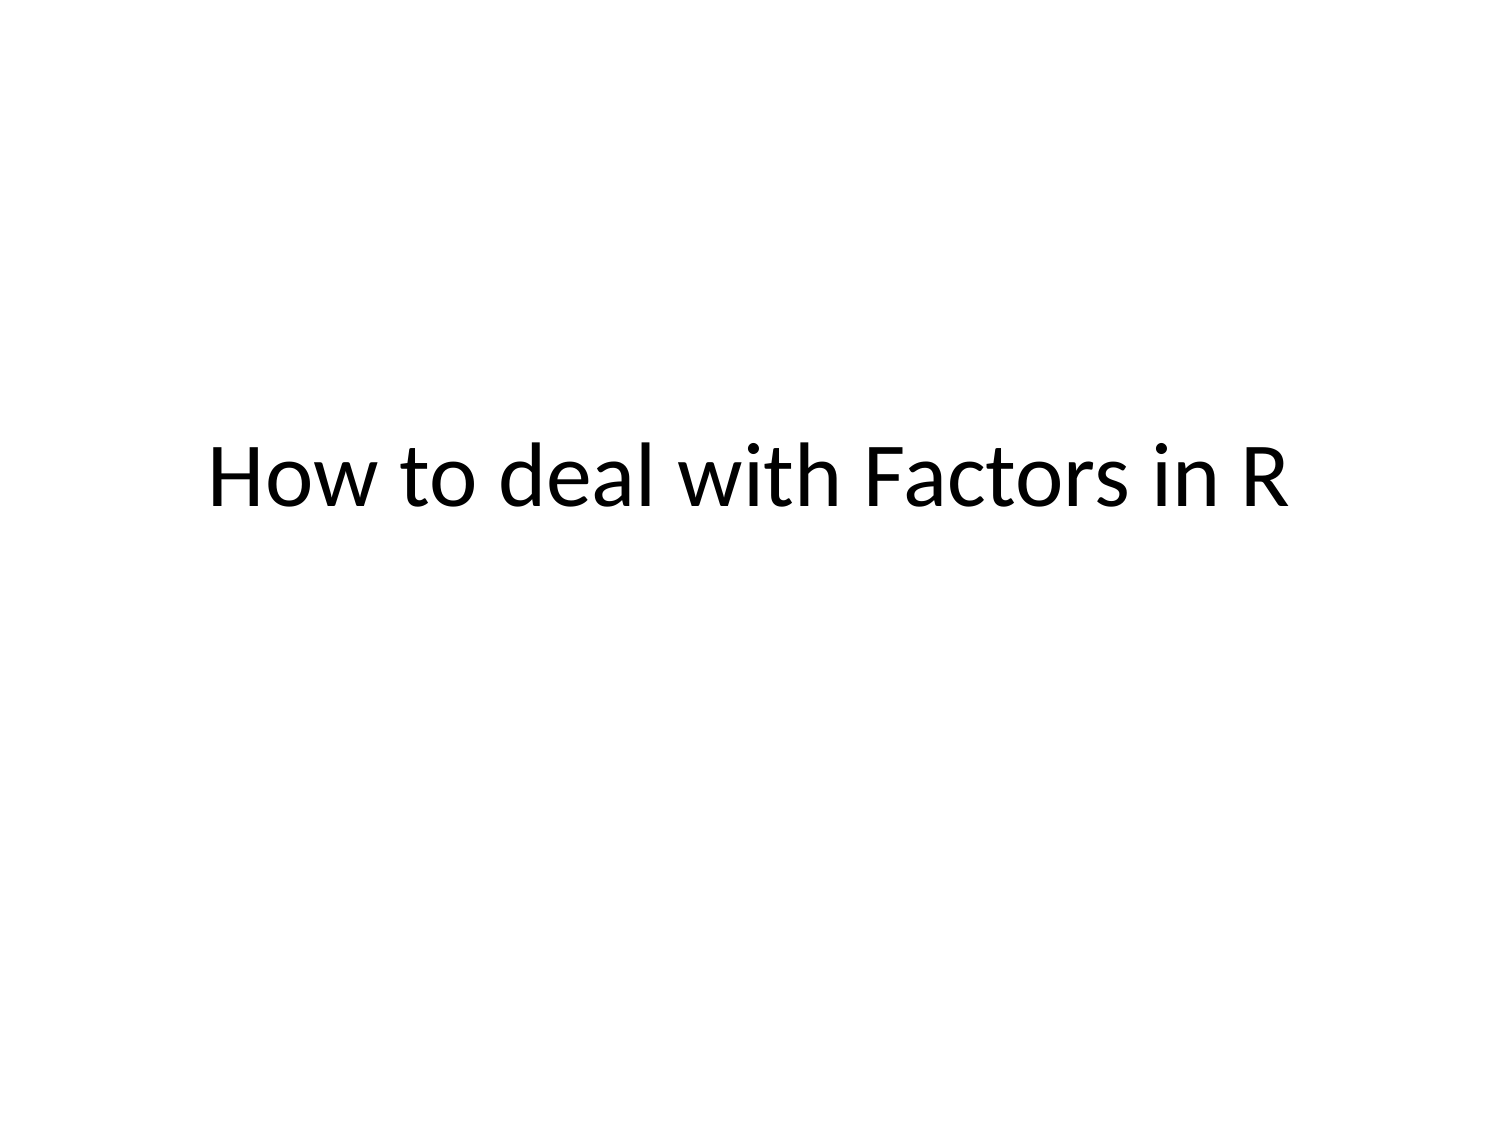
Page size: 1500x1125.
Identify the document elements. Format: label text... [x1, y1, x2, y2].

title How to deal with Factors in R [112, 349, 1388, 591]
